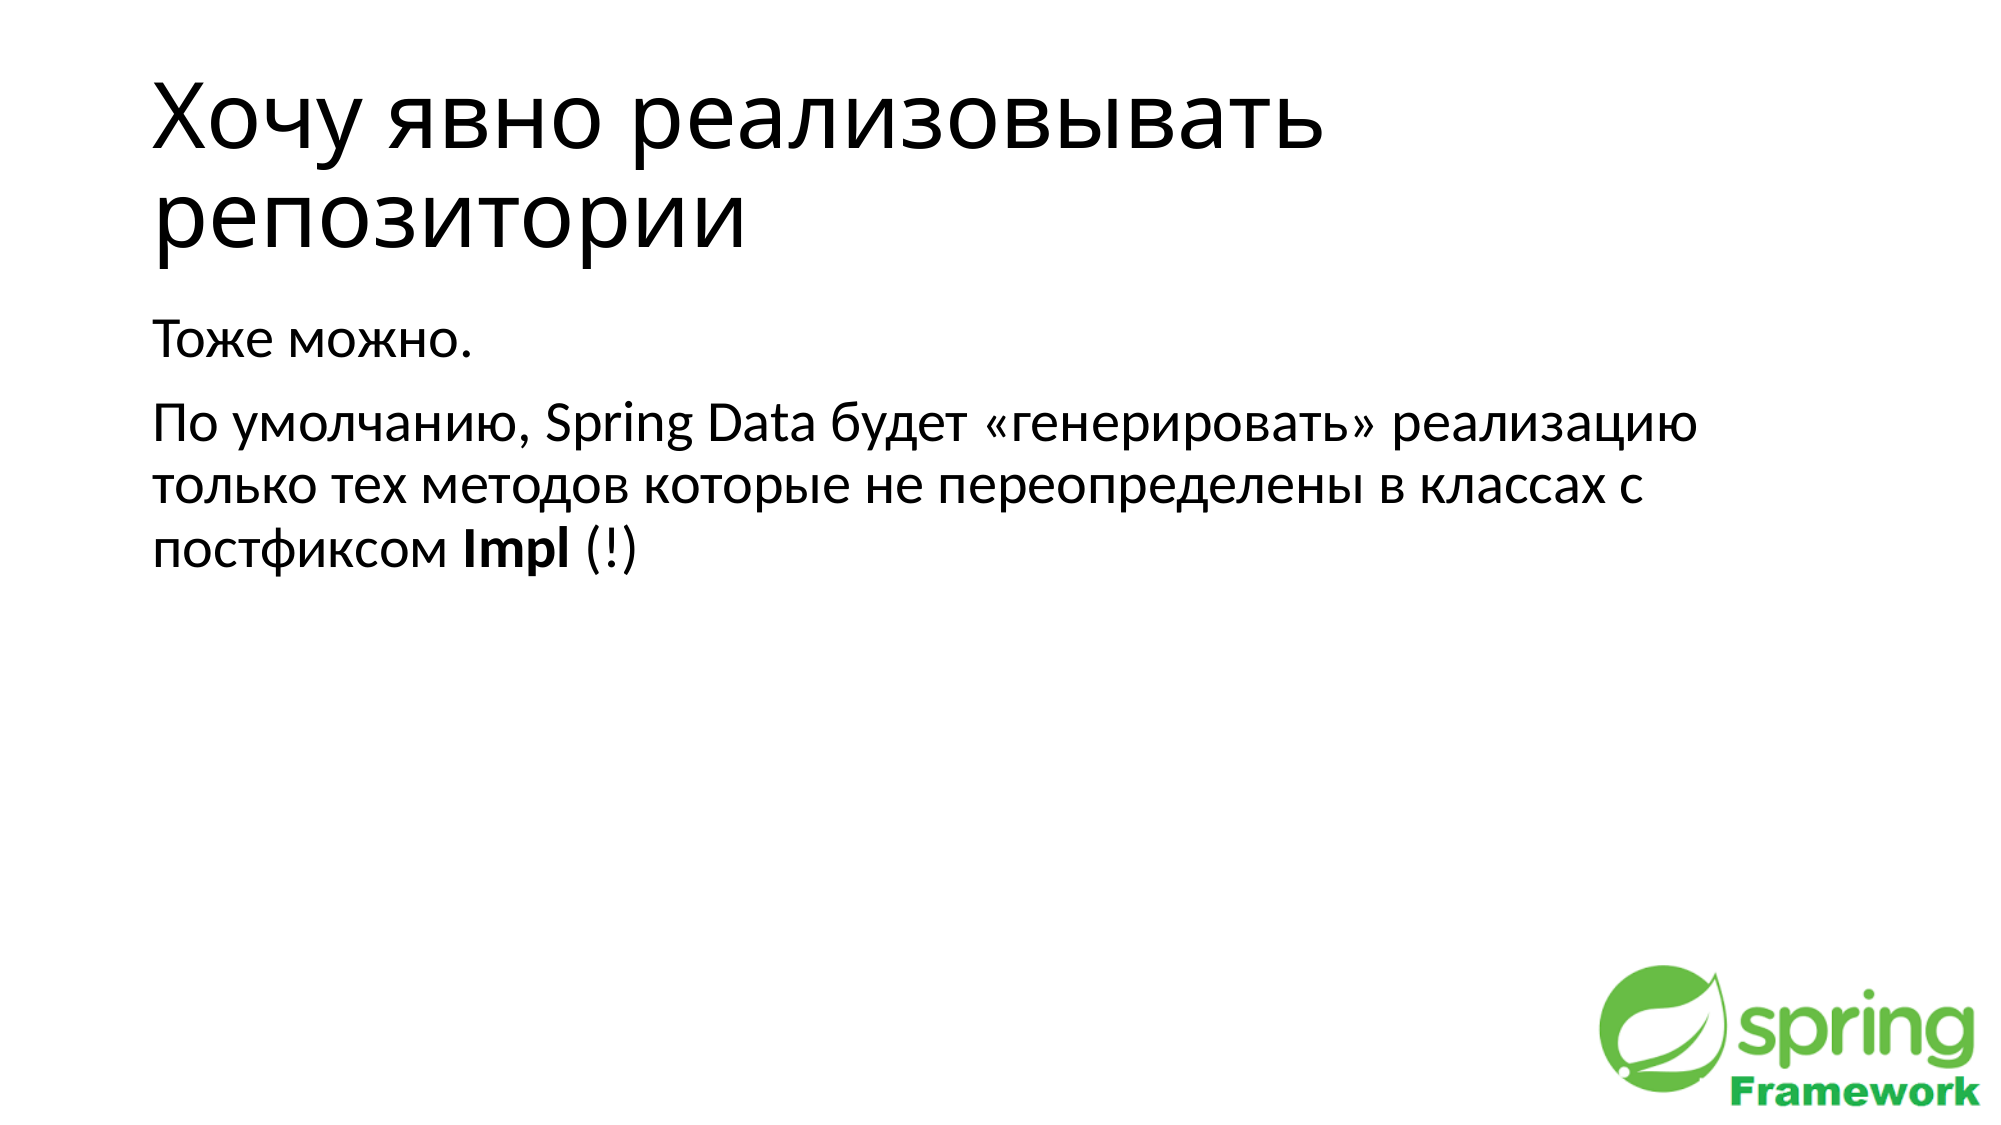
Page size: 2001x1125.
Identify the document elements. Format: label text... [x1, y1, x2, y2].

title Хочу явно реализовывать репозитории [137, 59, 1863, 278]
picture [1582, 927, 2000, 1125]
list Тоже можно. По умолчанию, Spring Data будет «генерировать» реализацию только тех методов которые не переопределены в классах с постфиксом Impl (!) [137, 299, 1863, 1014]
